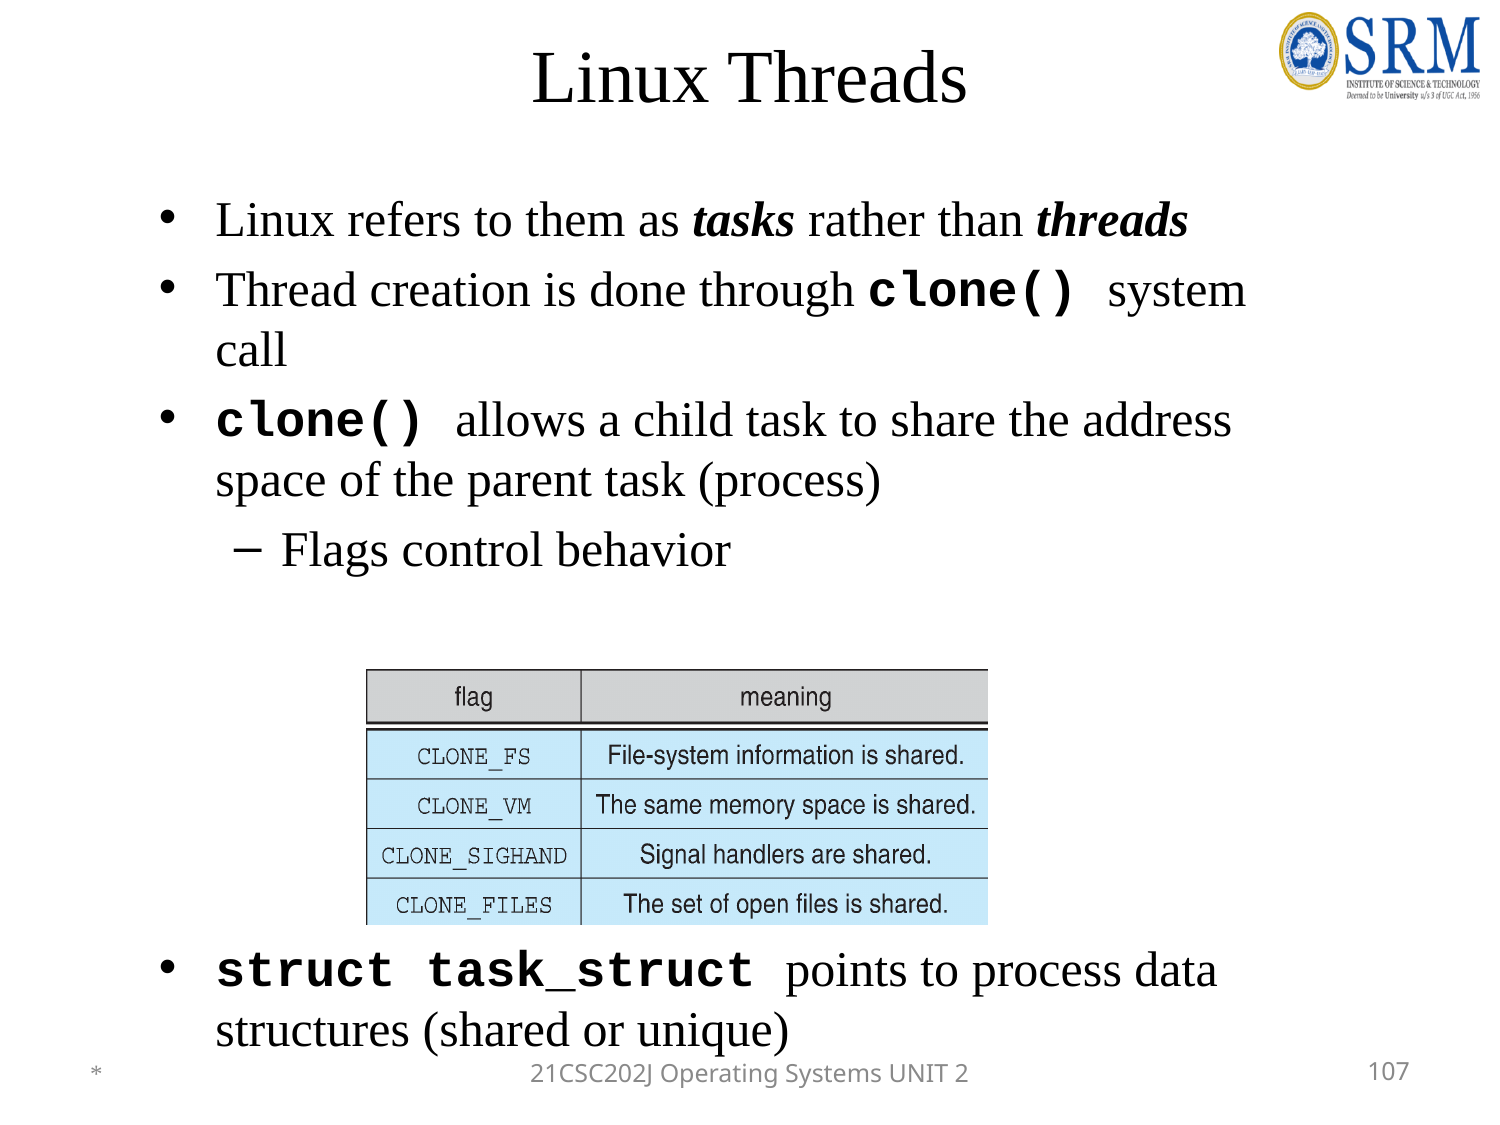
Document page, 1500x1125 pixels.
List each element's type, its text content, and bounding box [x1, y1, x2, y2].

picture [1279, 12, 1480, 100]
picture [365, 669, 988, 926]
title Linux Threads [75, 24, 1425, 120]
text_box 21CSC202J Operating Systems UNIT 2 [512, 1042, 988, 1103]
text_box * [75, 1042, 425, 1103]
text_box ‹#› [1074, 1042, 1425, 1103]
list Linux refers to them as tasks rather than threads Thread creation is done through clone() system call clone() allows a child task to share the address space of the parent task (process) Flags control behavior struct task_struct points to process data structures (shared or unique) [144, 179, 1321, 917]
